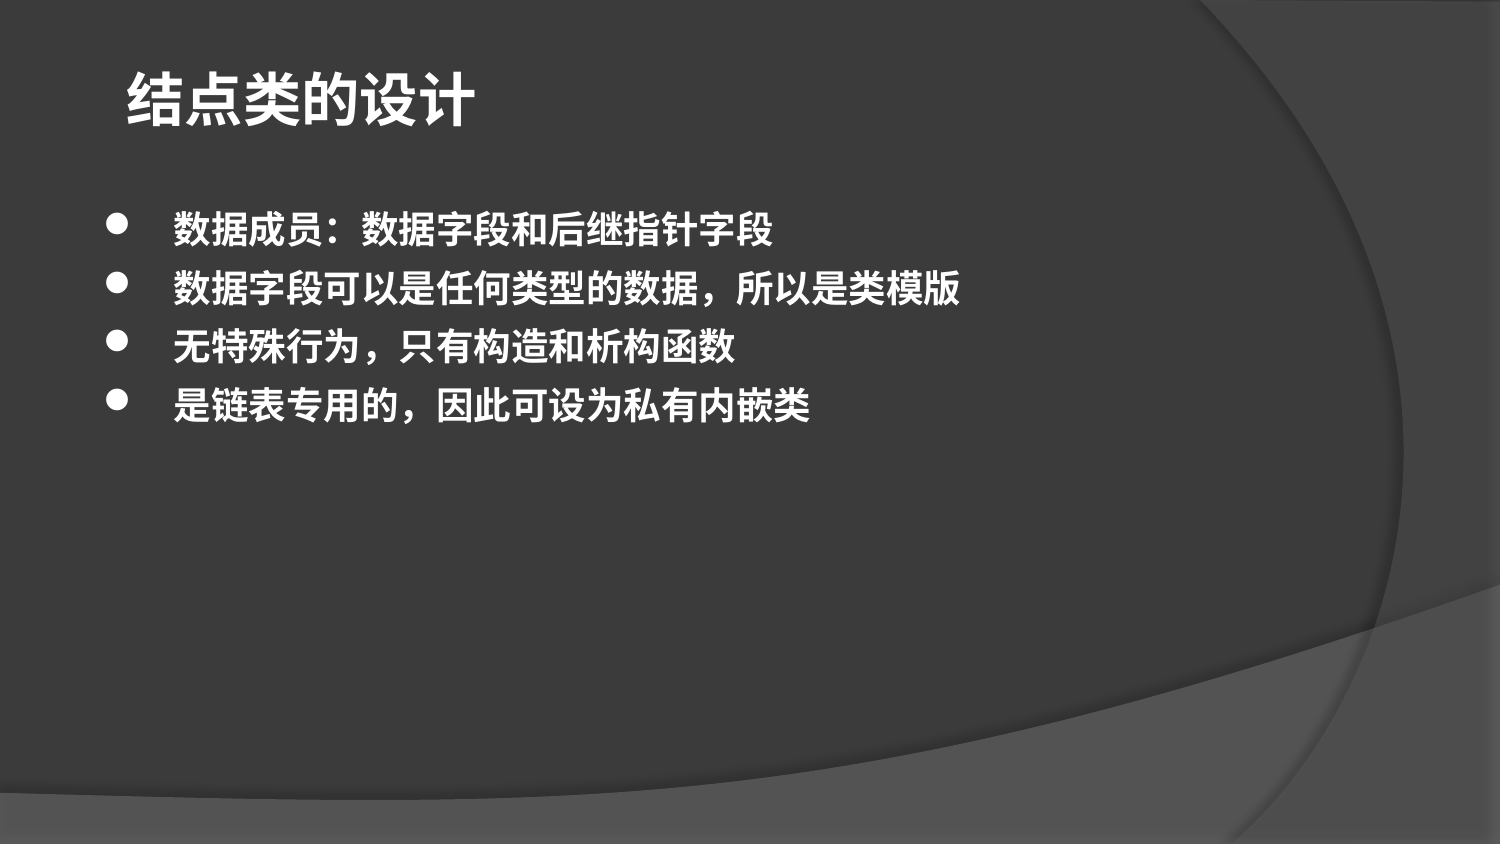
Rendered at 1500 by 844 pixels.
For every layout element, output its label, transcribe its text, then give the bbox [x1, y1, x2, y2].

text_box 结点类的设计 [112, 55, 849, 141]
text_box 数据成员：数据字段和后继指针字段 数据字段可以是任何类型的数据，所以是类模版 无特殊行为，只有构造和析构函数 是链表专用的，因此可设为私有内嵌类 [88, 185, 1388, 435]
